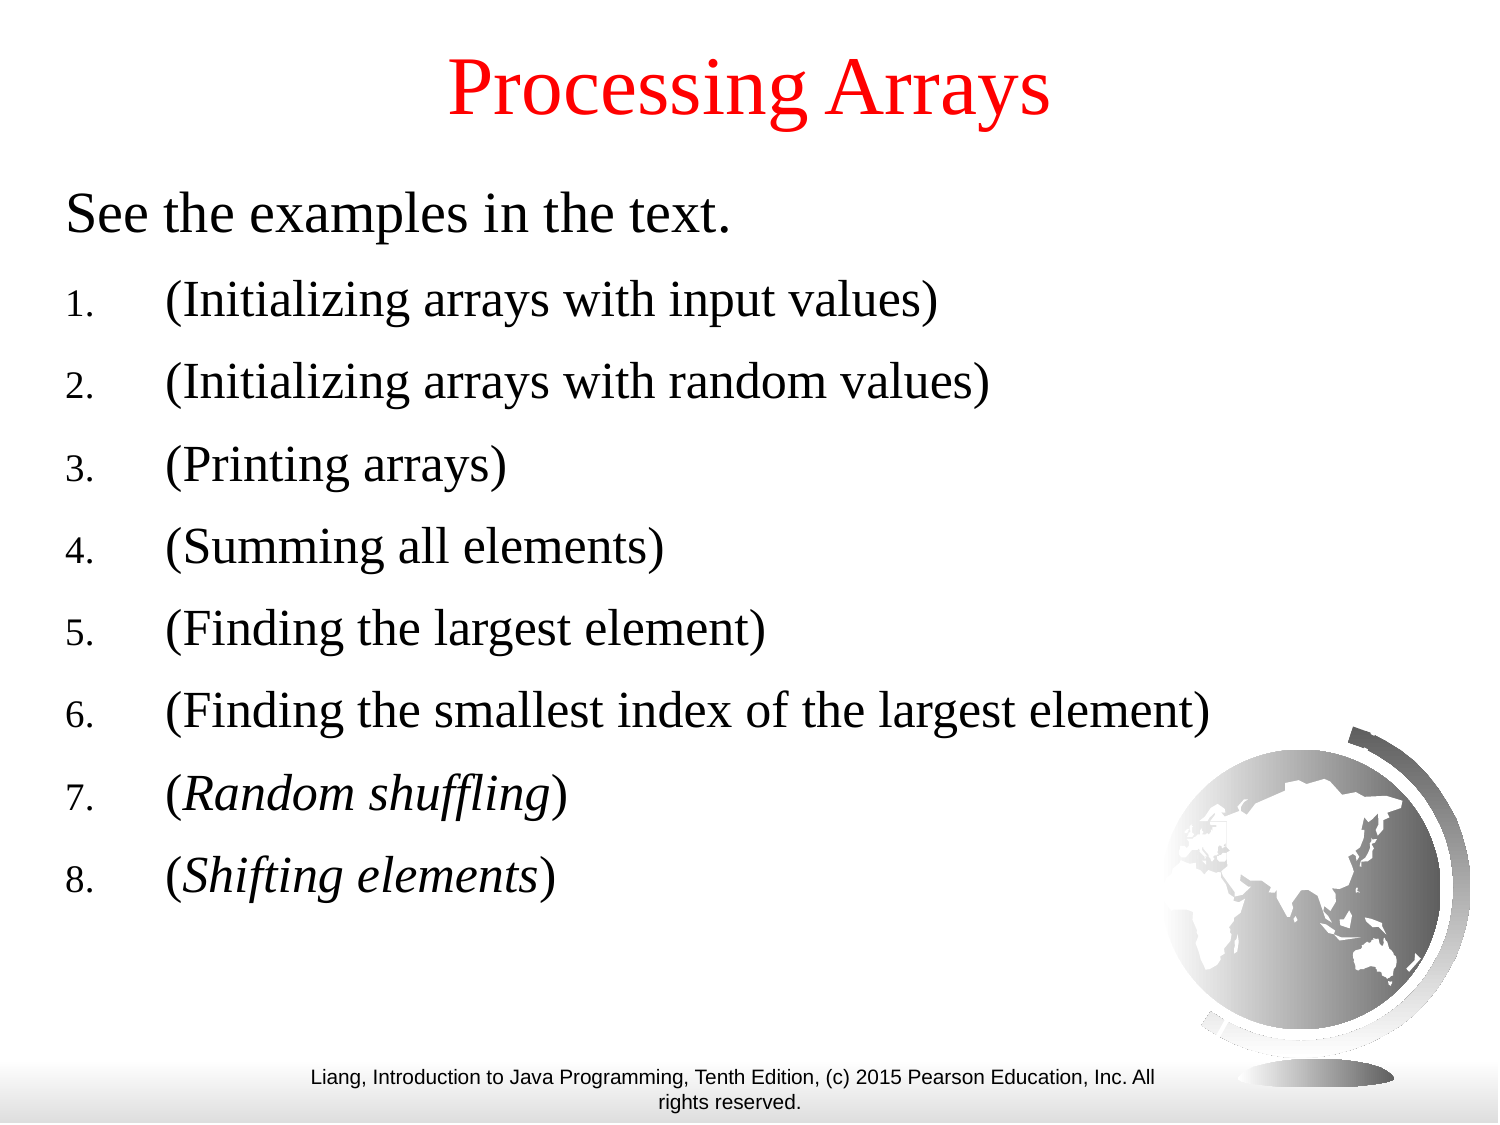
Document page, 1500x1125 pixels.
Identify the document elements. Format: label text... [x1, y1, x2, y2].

title Processing Arrays [112, 37, 1388, 125]
slide_number [1074, 1049, 1388, 1125]
list See the examples in the text. (Initializing arrays with input values) (Initializing arrays with random values) (Printing arrays) (Summing all elements) (Finding the largest element) (Finding the smallest index of the largest element) (Random shuffling) (Shifting elements) [50, 174, 1450, 988]
